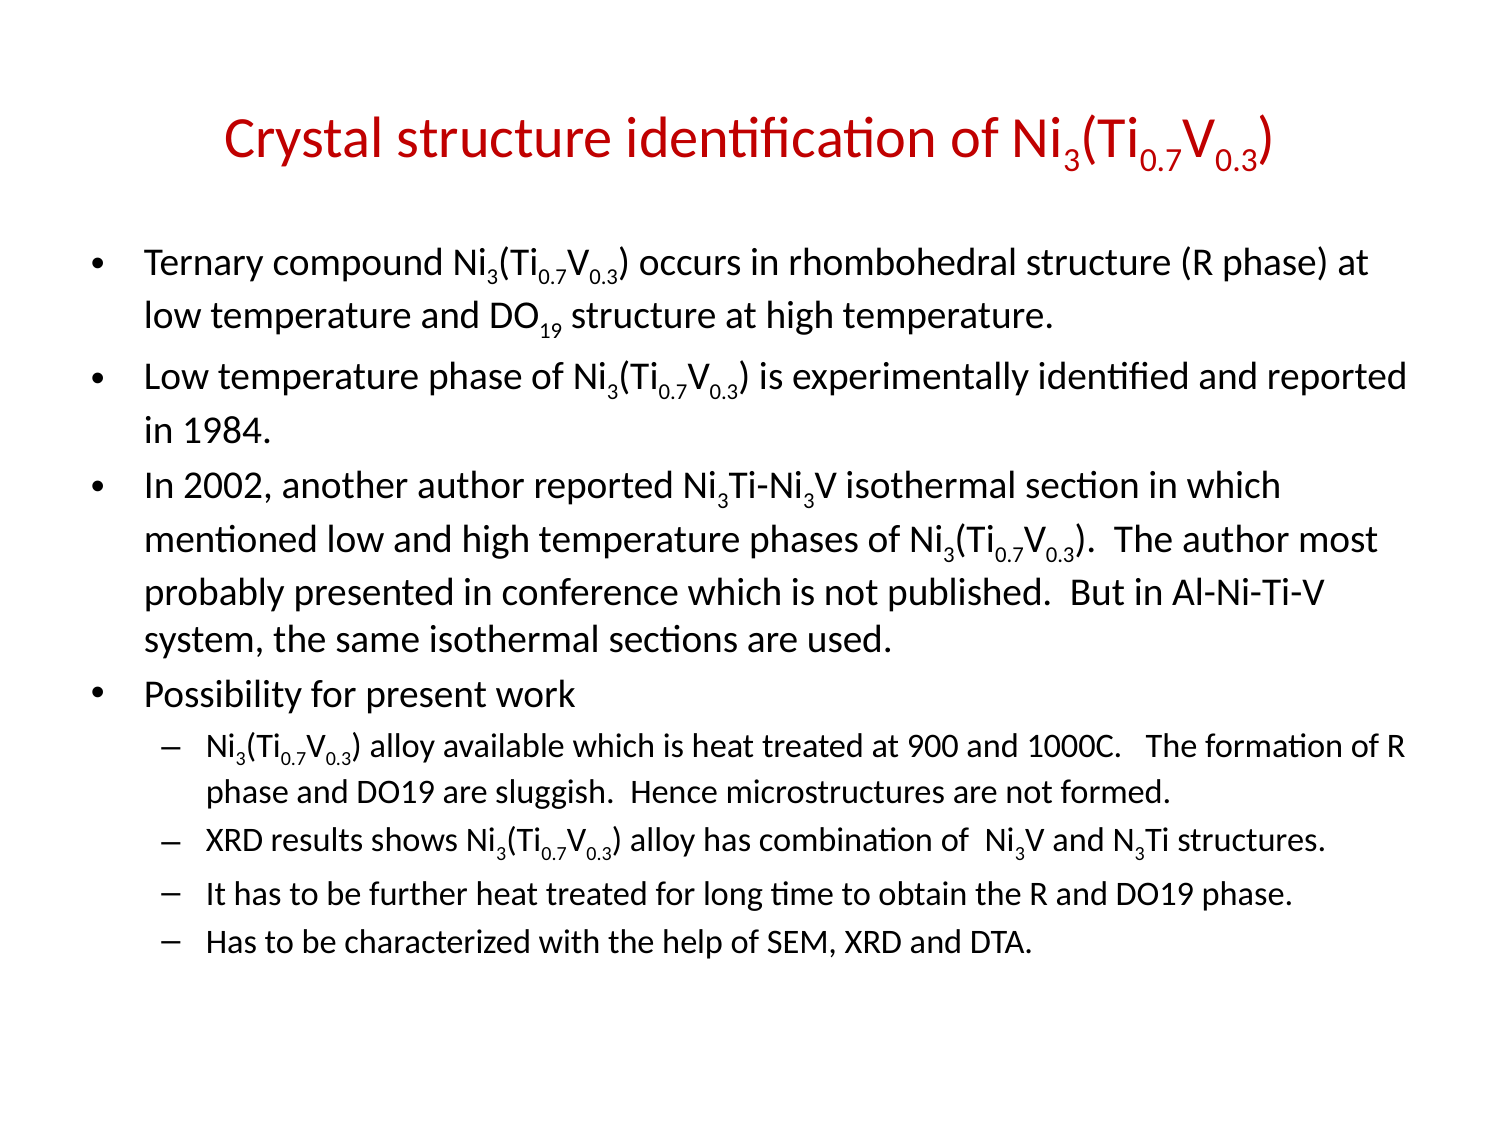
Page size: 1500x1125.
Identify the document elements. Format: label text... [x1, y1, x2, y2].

list Ternary compound Ni3(Ti0.7V0.3) occurs in rhombohedral structure (R phase) at low temperature and DO19 structure at high temperature. Low temperature phase of Ni3(Ti0.7V0.3) is experimentally identified and reported in 1984. In 2002, another author reported Ni3Ti-Ni3V isothermal section in which mentioned low and high temperature phases of Ni3(Ti0.7V0.3). The author most probably presented in conference which is not published. But in Al-Ni-Ti-V system, the same isothermal sections are used. Possibility for present work Ni3(Ti0.7V0.3) alloy available which is heat treated at 900 and 1000C. The formation of R phase and DO19 are sluggish. Hence microstructures are not formed. XRD results shows Ni3(Ti0.7V0.3) alloy has combination of Ni3V and N3Ti structures. It has to be further heat treated for long time to obtain the R and DO19 phase. Has to be characterized with the help of SEM, XRD and DTA. [75, 228, 1426, 971]
title Crystal structure identification of Ni3(Ti0.7V0.3) [75, 45, 1425, 228]
